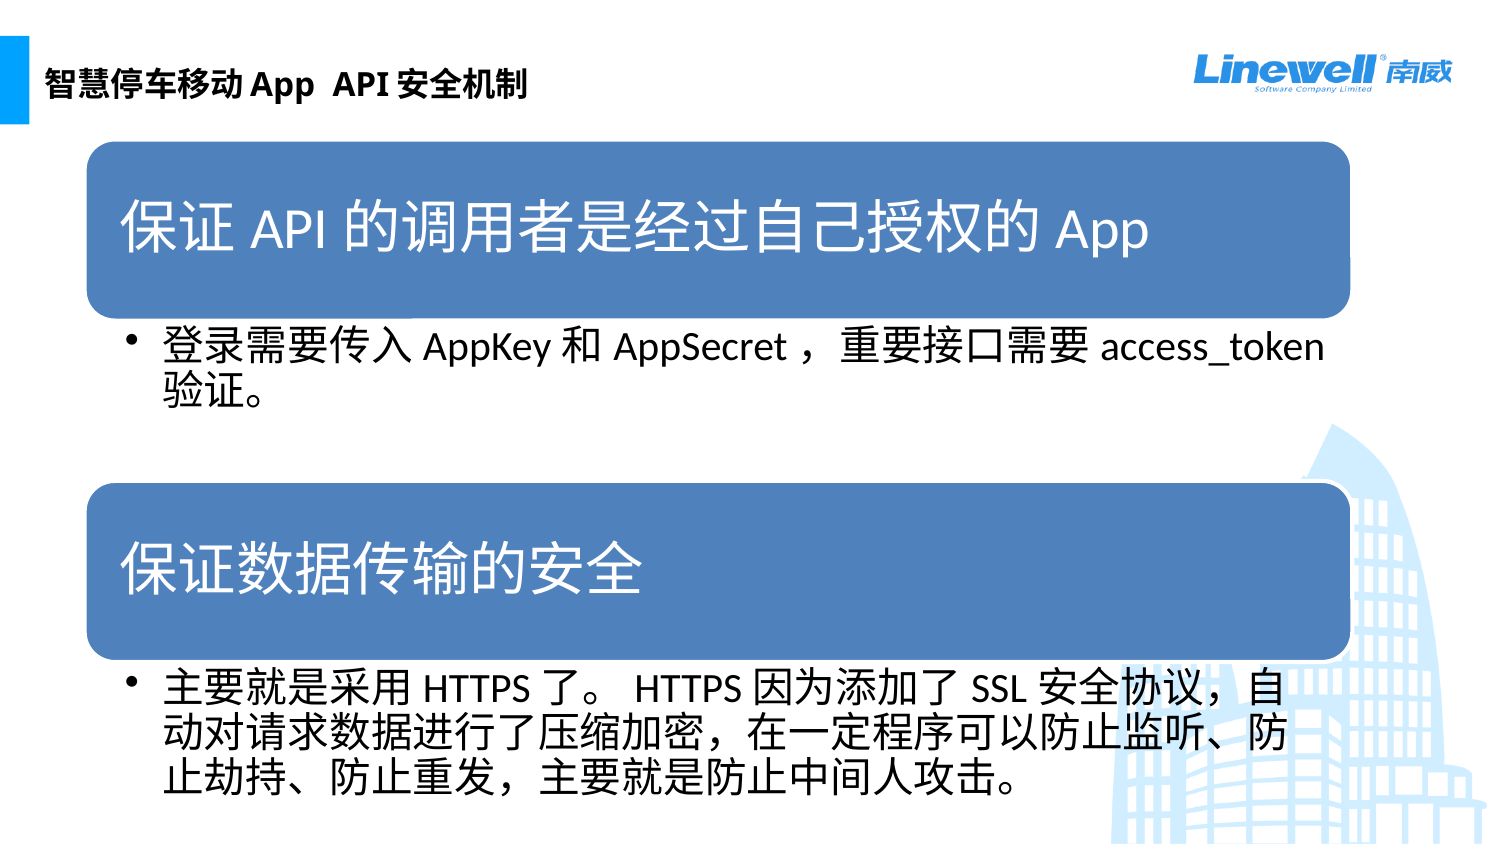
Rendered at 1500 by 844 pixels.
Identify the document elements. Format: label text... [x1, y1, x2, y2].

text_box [84, 138, 1353, 824]
list 智慧停车移动App API安全机制 [29, 55, 951, 111]
picture [1104, 409, 1495, 844]
picture [1187, 46, 1459, 99]
